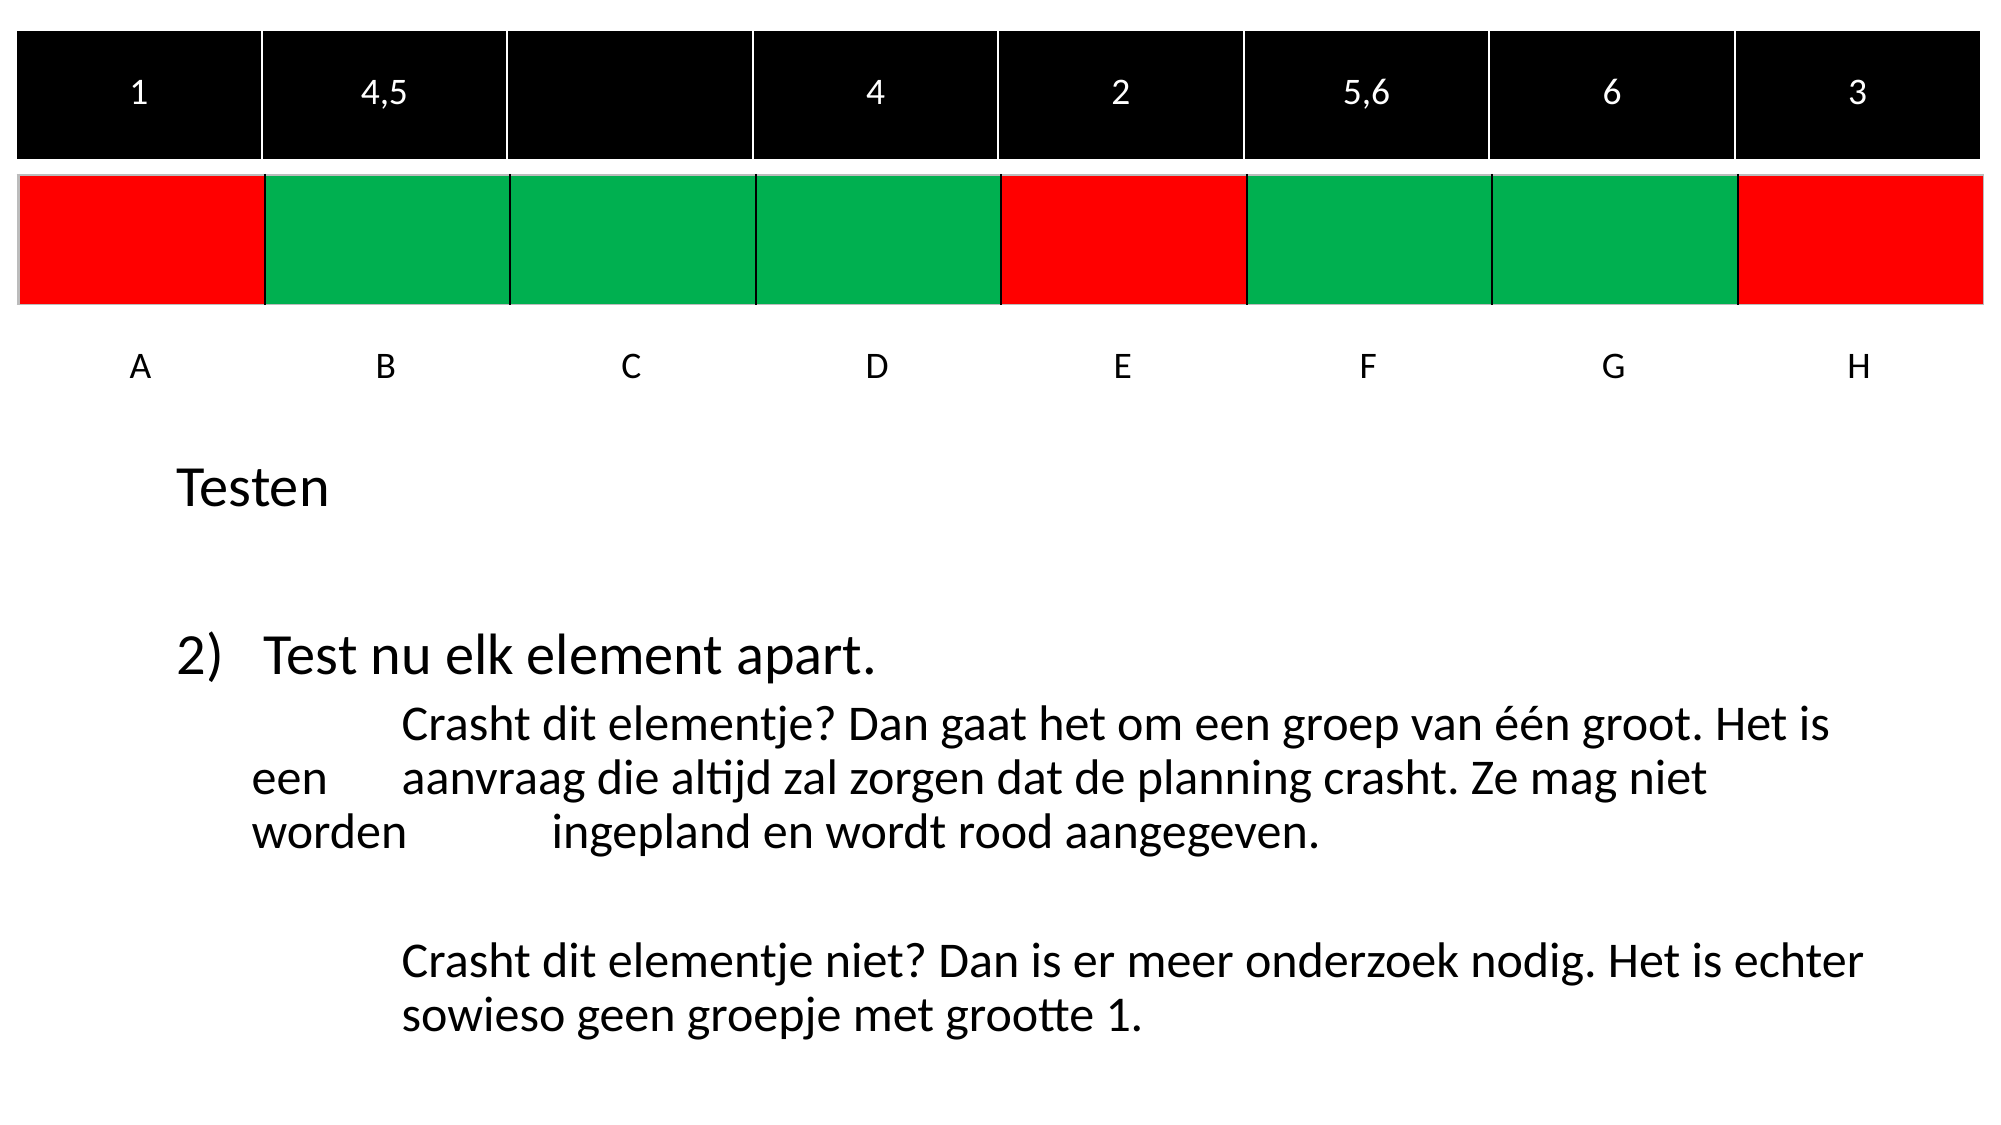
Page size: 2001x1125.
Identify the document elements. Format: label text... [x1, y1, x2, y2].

table_header [1002, 176, 1246, 304]
table_header 6 [1490, 31, 1734, 159]
table_header G [1491, 305, 1736, 434]
table_header [266, 176, 509, 304]
list Testen 2) Test nu elk element apart. Crasht dit elementje? Dan gaat het om een groep van één groot. Het is een aanvraag die altijd zal zorgen dat de planning crasht. Ze mag niet worden ingepland en wordt rood aangegeven. Crasht dit elementje niet? Dan is er meer onderzoek nodig. Het is echter sowieso geen groepje met grootte 1. [161, 449, 1887, 1125]
table_header A [18, 305, 263, 434]
table_header 1 [17, 31, 261, 159]
table_header 2 [999, 31, 1243, 159]
table_header F [1245, 305, 1491, 434]
table_header 3 [1736, 31, 1980, 159]
table_header C [509, 305, 754, 434]
table_header [511, 176, 755, 304]
table_header 4,5 [263, 31, 506, 159]
table_header 4 [754, 31, 997, 159]
table_header [757, 176, 1000, 304]
table_header B [263, 305, 509, 434]
table_header E [1000, 305, 1245, 434]
table_header [1493, 176, 1737, 304]
table_header [508, 31, 752, 159]
table_header H [1736, 305, 1982, 434]
table_header D [754, 305, 1000, 434]
table_header [1248, 176, 1491, 304]
table_header 5,6 [1245, 31, 1488, 159]
table_header [1739, 176, 1983, 304]
table_header [20, 176, 264, 304]
